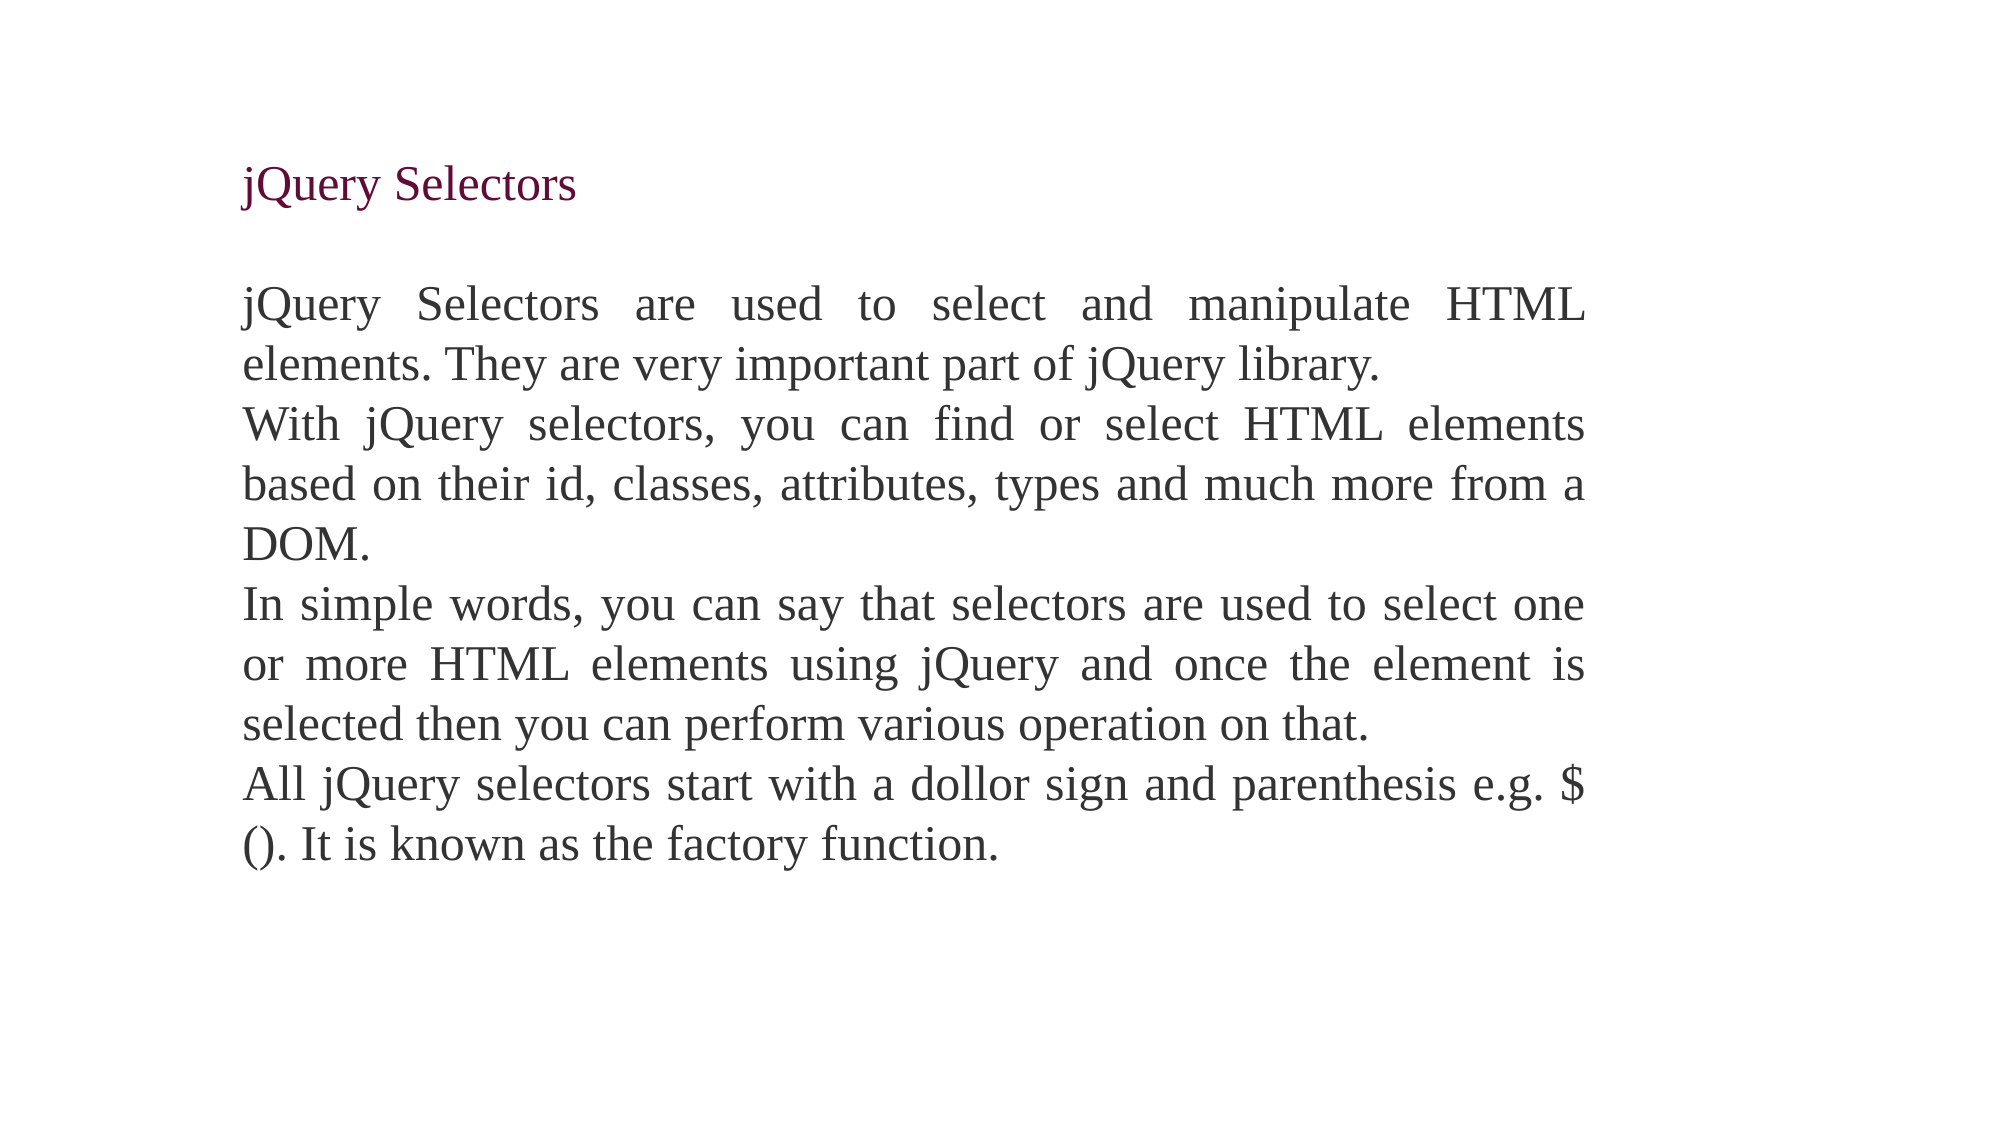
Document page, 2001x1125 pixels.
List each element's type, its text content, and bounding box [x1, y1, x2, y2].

text_box jQuery Selectors jQuery Selectors are used to select and manipulate HTML elements. They are very important part of jQuery library. With jQuery selectors, you can find or select HTML elements based on their id, classes, attributes, types and much more from a DOM. In simple words, you can say that selectors are used to select one or more HTML elements using jQuery and once the element is selected then you can perform various operation on that. All jQuery selectors start with a dollor sign and parenthesis e.g. $(). It is known as the factory function. [227, 142, 1602, 878]
